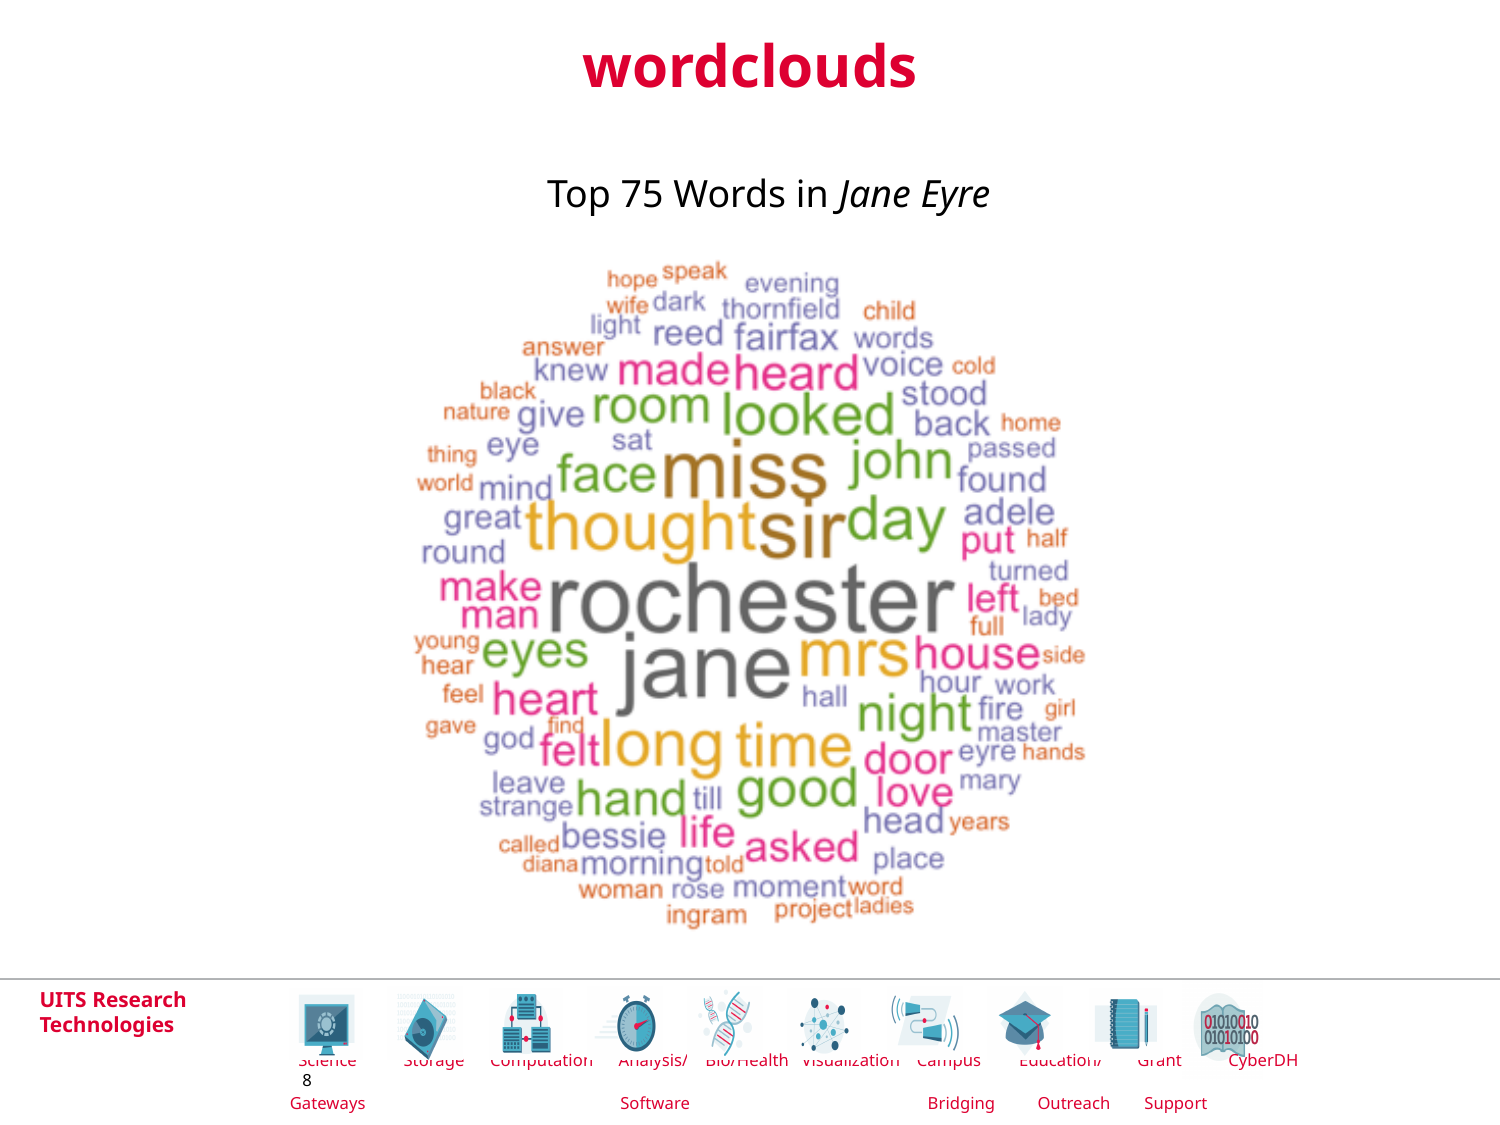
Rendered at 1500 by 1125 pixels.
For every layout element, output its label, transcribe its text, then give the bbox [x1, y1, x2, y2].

list Top 75 Words in Jane Eyre [37, 162, 1500, 980]
picture [787, 988, 861, 1060]
picture [687, 986, 763, 1060]
picture [587, 986, 663, 1060]
picture [489, 988, 563, 1060]
picture [1089, 988, 1163, 1060]
picture [387, 986, 463, 1060]
picture [987, 986, 1063, 1060]
picture [289, 988, 363, 1060]
picture [887, 986, 963, 1060]
picture [1182, 980, 1263, 1080]
picture [351, 236, 1167, 956]
title wordclouds [0, 0, 1500, 130]
